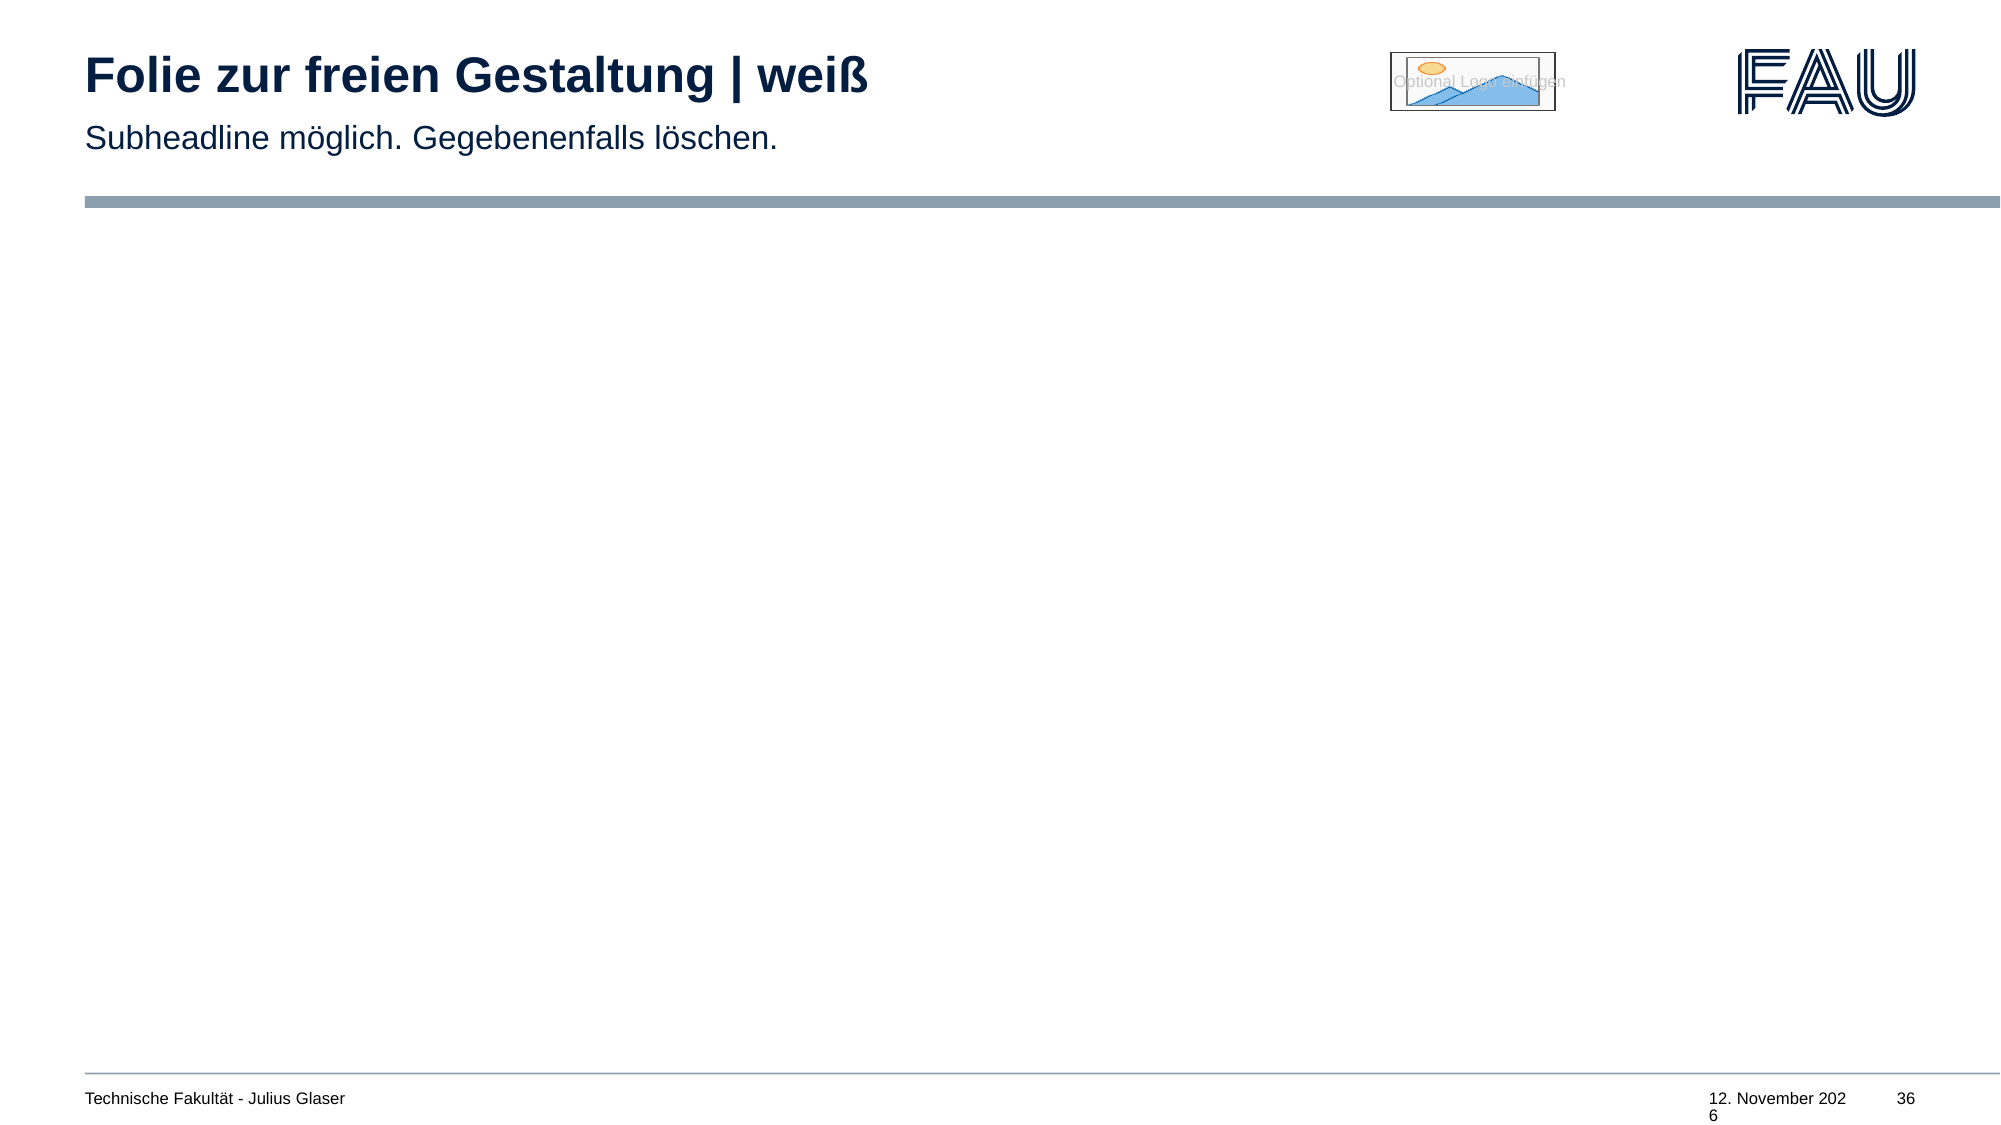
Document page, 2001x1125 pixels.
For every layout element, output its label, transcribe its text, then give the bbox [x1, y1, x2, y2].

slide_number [1708, 1088, 1849, 1109]
footer Technische Fakultät - Julius Glaser [85, 1088, 983, 1109]
list Subheadline möglich. Gegebenenfalls löschen. [84, 112, 1208, 154]
title Folie zur freien Gestaltung | weiß [85, 49, 1208, 104]
slide_number 36 [1883, 1088, 1916, 1109]
picture [1383, 49, 1562, 113]
